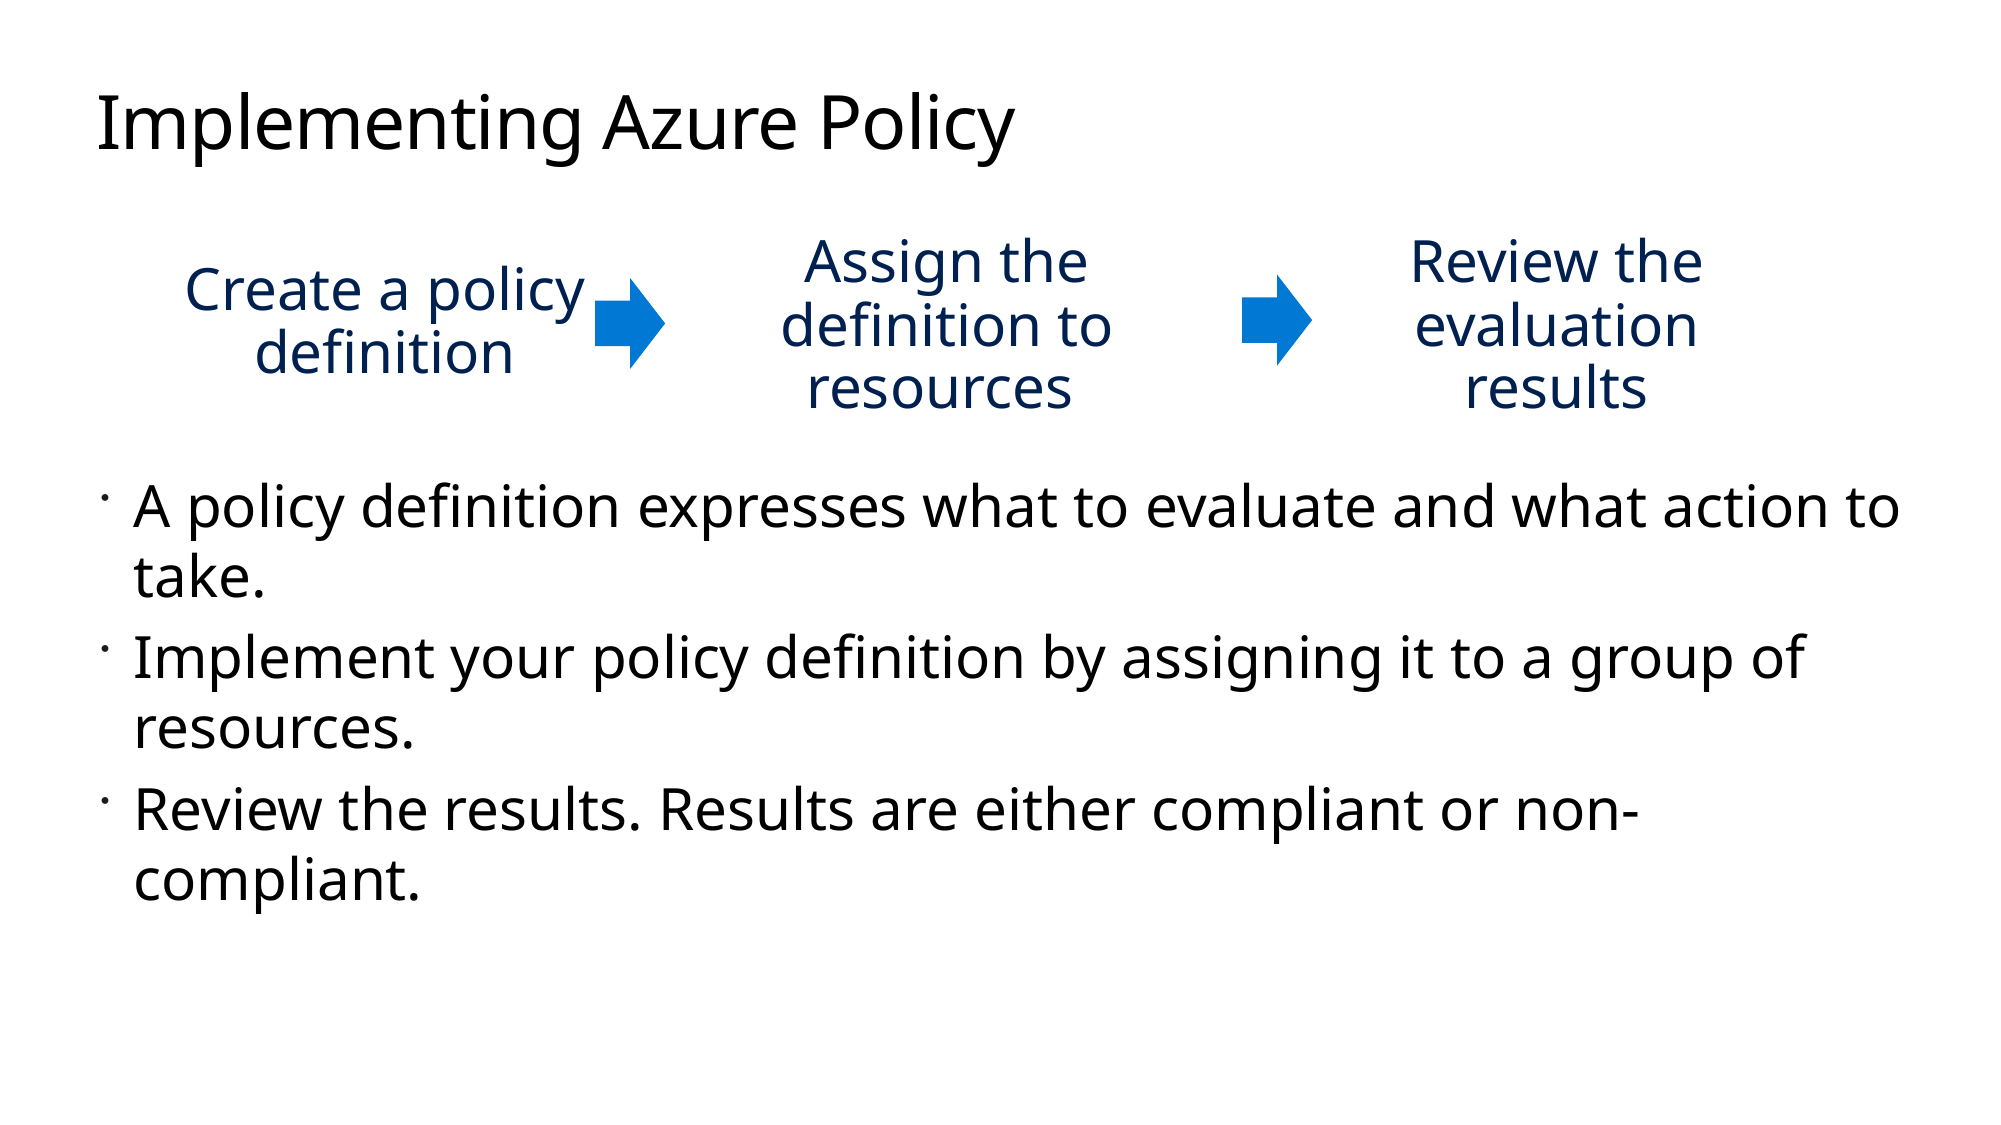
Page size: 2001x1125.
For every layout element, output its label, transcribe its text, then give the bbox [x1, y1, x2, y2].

text_box Create a policy definition [143, 242, 628, 405]
text_box [1241, 273, 1313, 367]
text_box Assign the definition to resources [670, 246, 1225, 408]
text_box Review the evaluation results [1314, 246, 1799, 408]
title Implementing Azure Policy [96, 75, 1904, 166]
text_box [628, 277, 666, 370]
list A policy definition expresses what to evaluate and what action to take. Implement your policy definition by assigning it to a group of resources. Review the results. Results are either compliant or non-compliant. [96, 468, 1904, 780]
